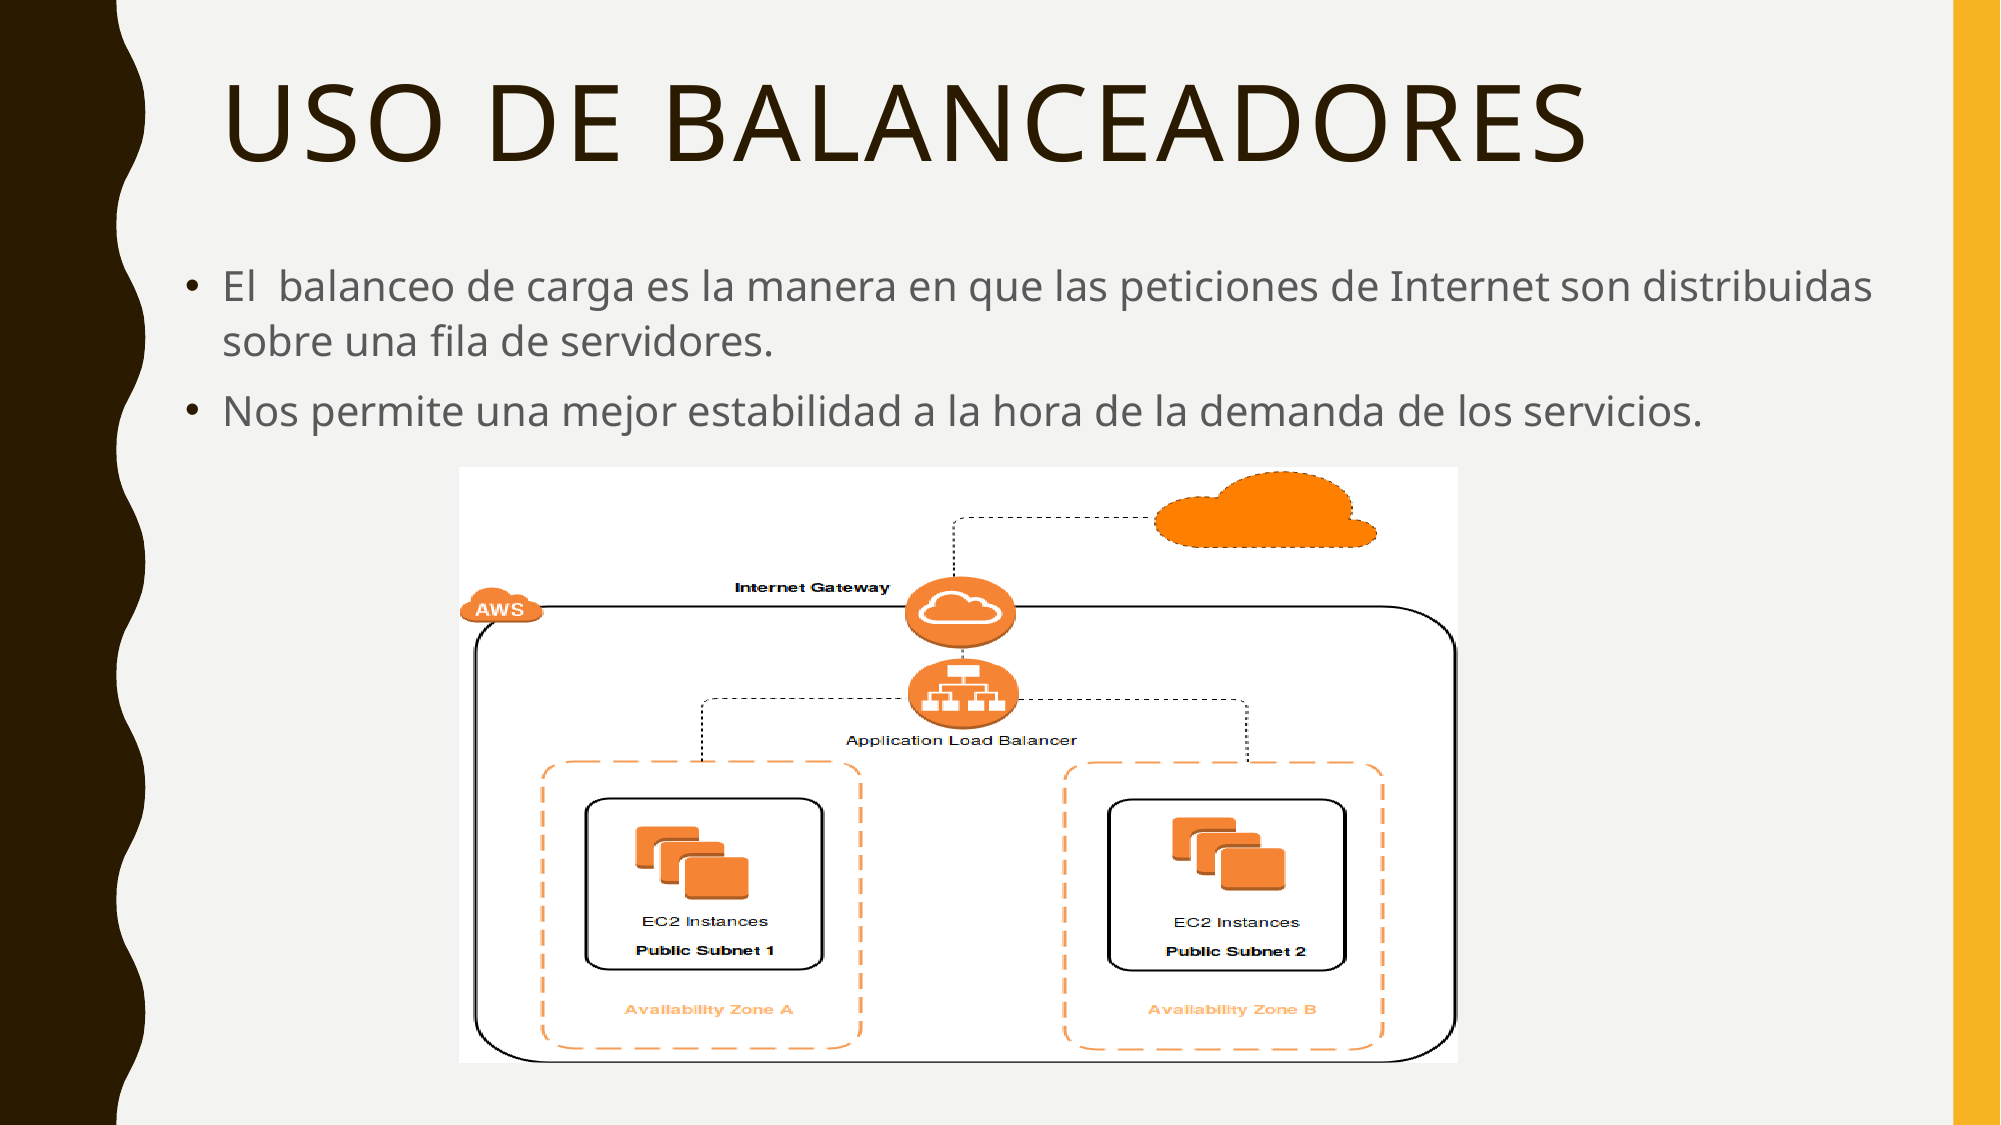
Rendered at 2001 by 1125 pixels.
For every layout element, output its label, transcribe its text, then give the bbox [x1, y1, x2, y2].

picture [459, 467, 1458, 1063]
title Uso de balanceadores [205, 62, 1875, 247]
list El balanceo de carga es la manera en que las peticiones de Internet son distribuidas sobre una fila de servidores. Nos permite una mejor estabilidad a la hora de la demanda de los servicios. [170, 247, 1911, 818]
